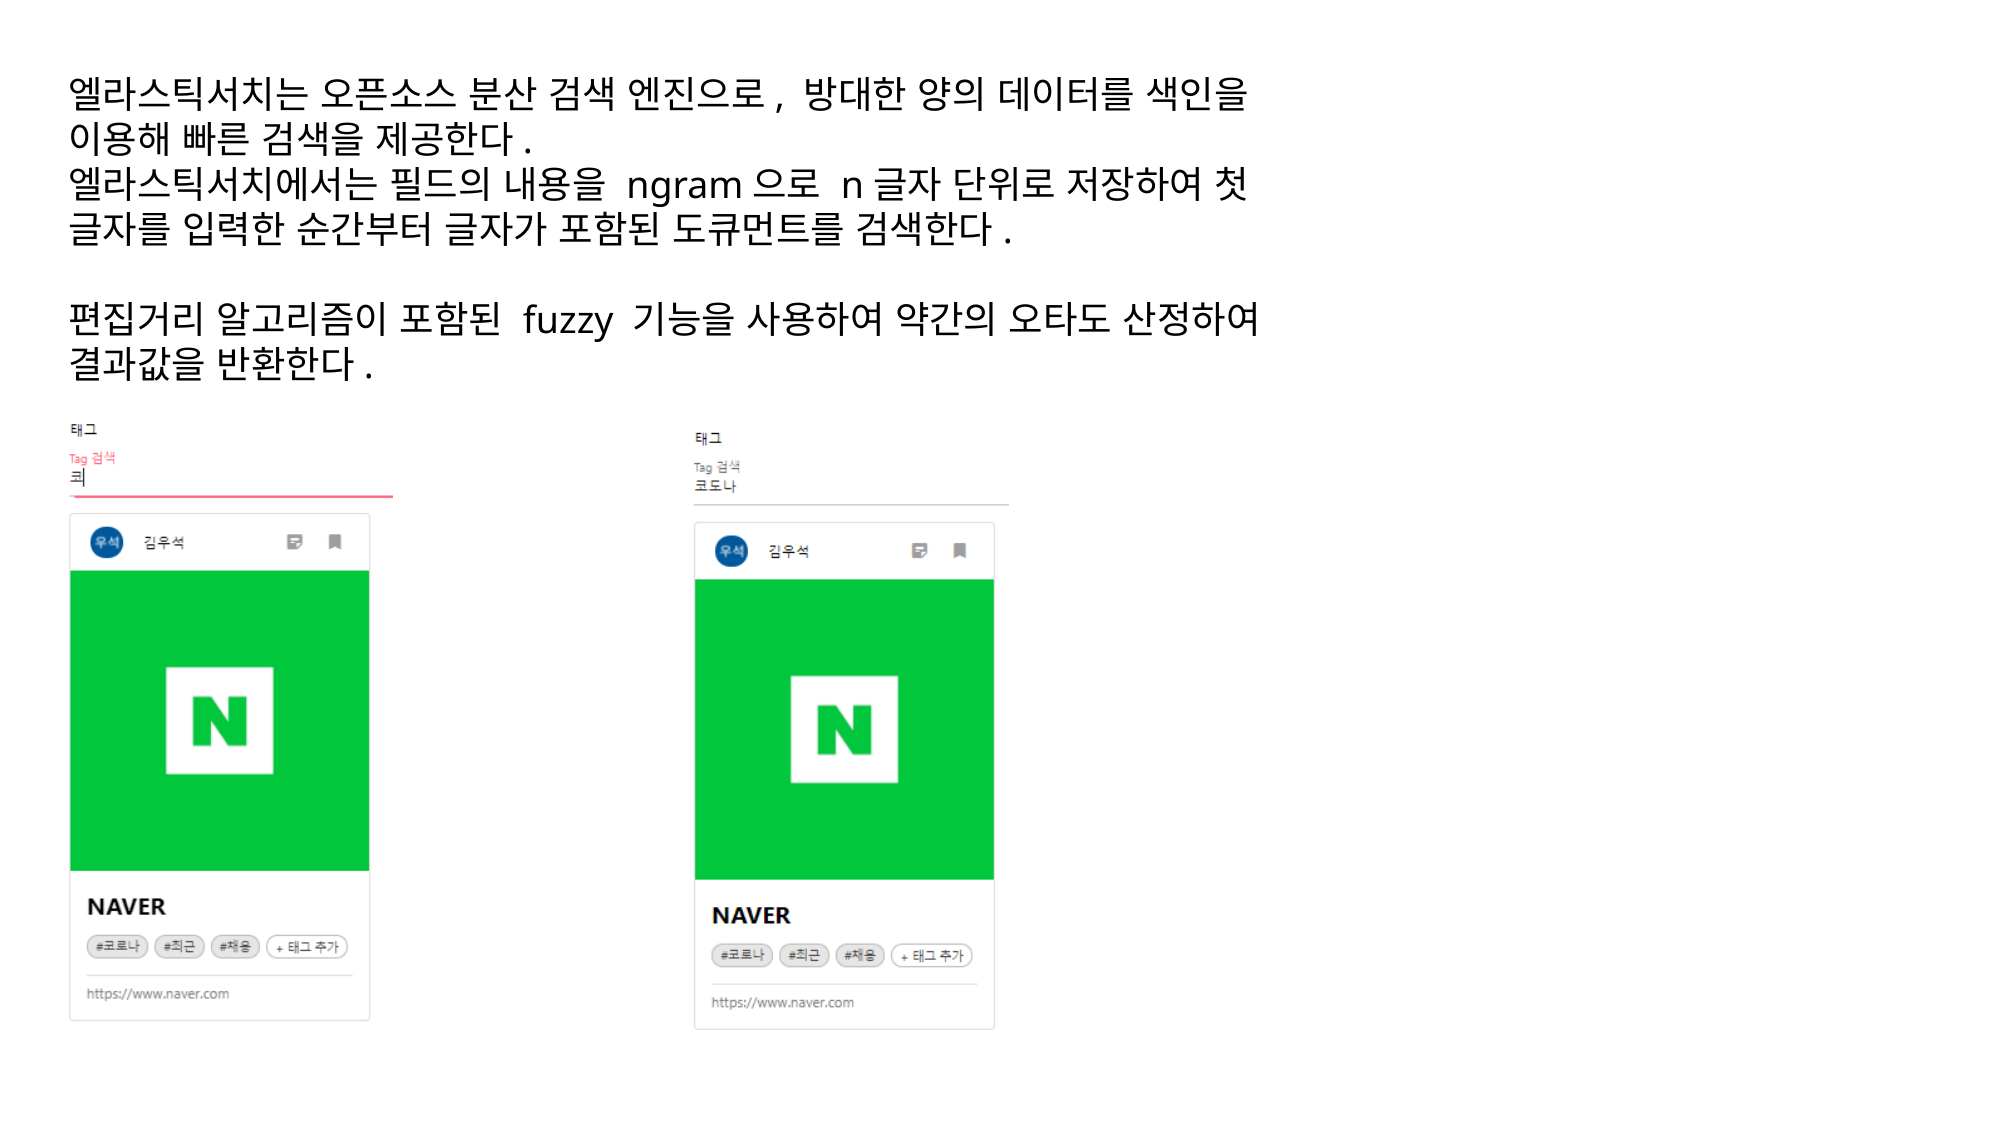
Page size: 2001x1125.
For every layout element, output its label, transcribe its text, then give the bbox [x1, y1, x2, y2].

picture [684, 418, 1009, 1045]
text_box 엘라스틱서치는 오픈소스 분산 검색 엔진으로, 방대한 양의 데이터를 색인을 이용해 빠른 검색을 제공한다. 엘라스틱서치에서는 필드의 내용을 ngram으로 n글자 단위로 저장하여 첫 글자를 입력한 순간부터 글자가 포함된 도큐먼트를 검색한다. 편집거리 알고리즘이 포함된 fuzzy 기능을 사용하여 약간의 오타도 산정하여 결과값을 반환한다. [53, 63, 1369, 394]
picture [53, 413, 393, 1045]
